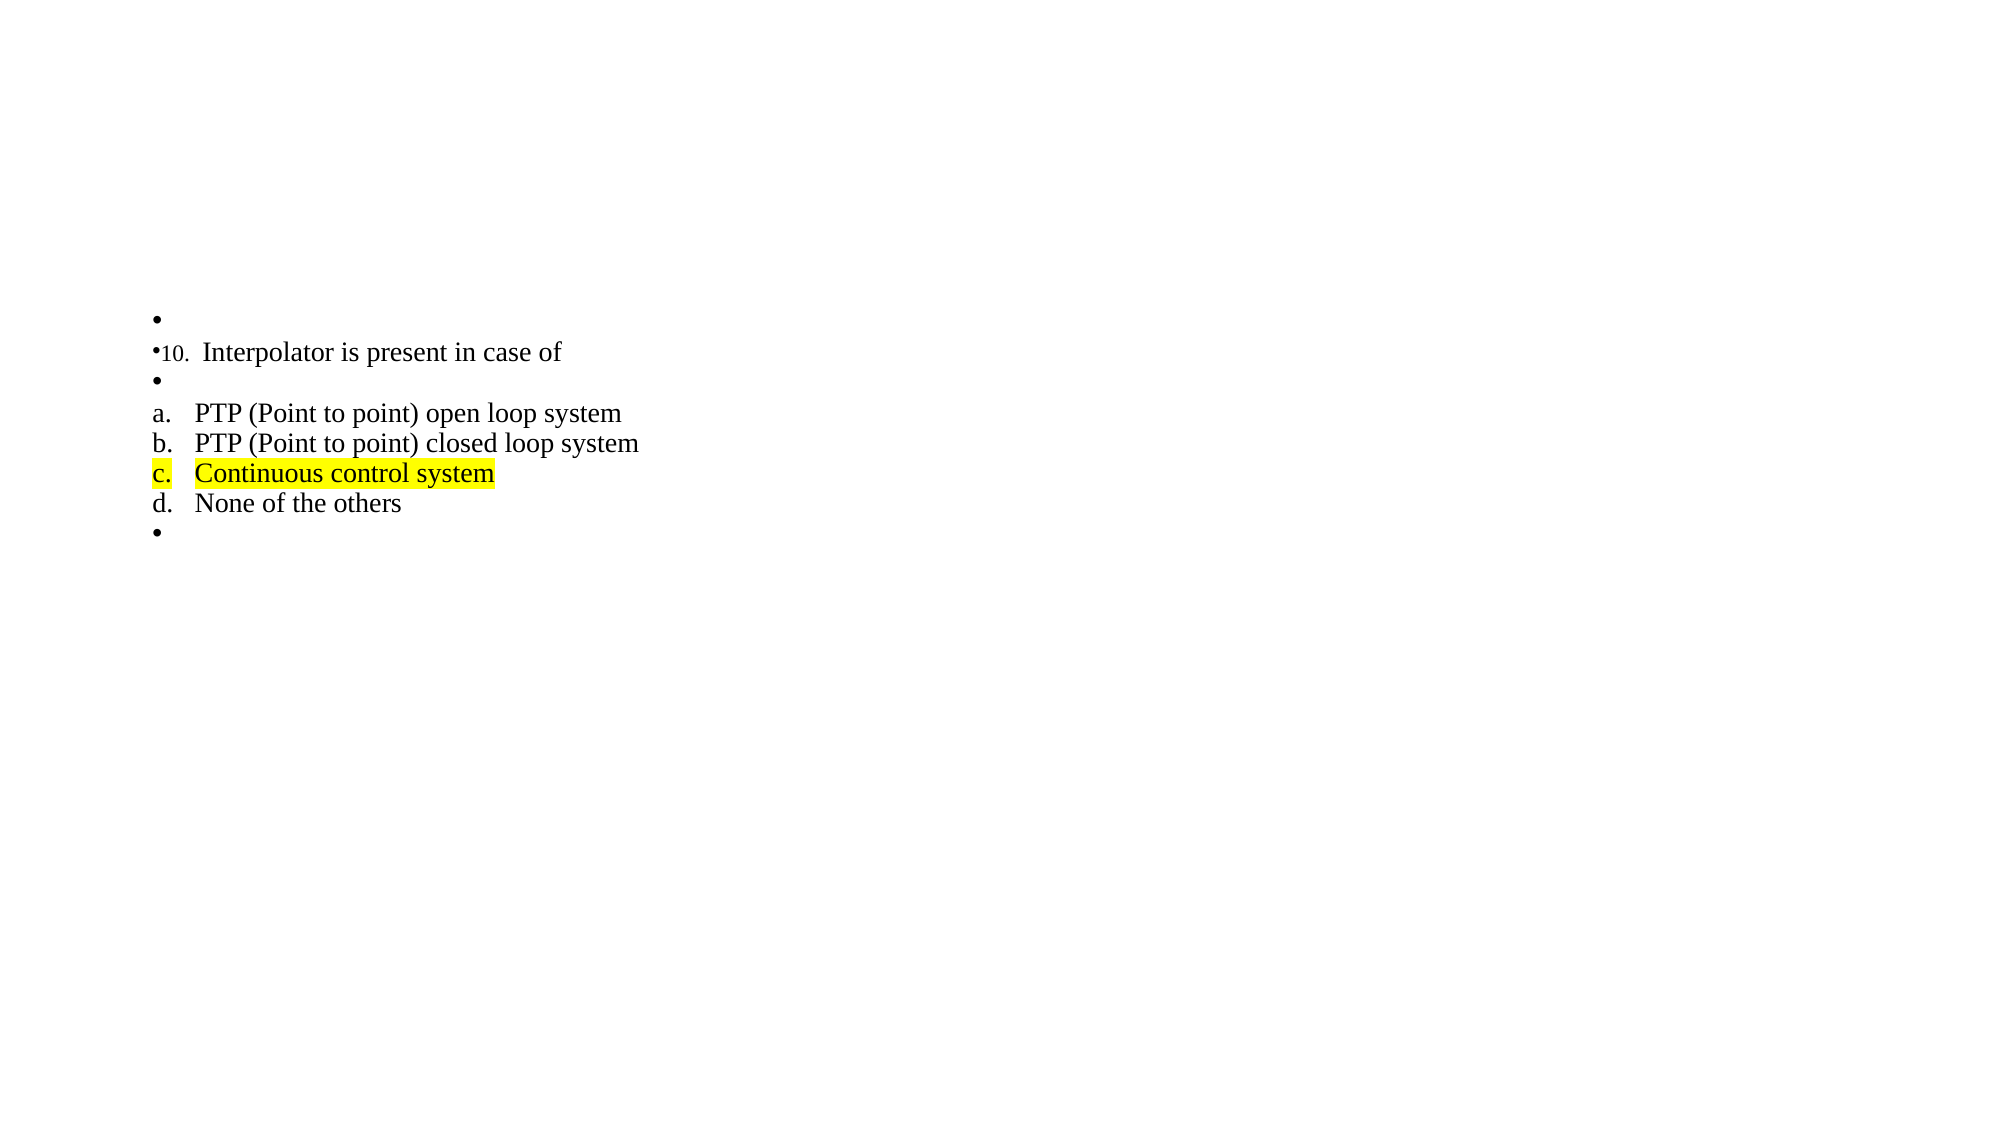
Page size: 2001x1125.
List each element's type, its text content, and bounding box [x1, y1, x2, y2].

list 10. Interpolator is present in case of PTP (Point to point) open loop system PTP (Point to point) closed loop system Continuous control system None of the others [137, 299, 1863, 1014]
